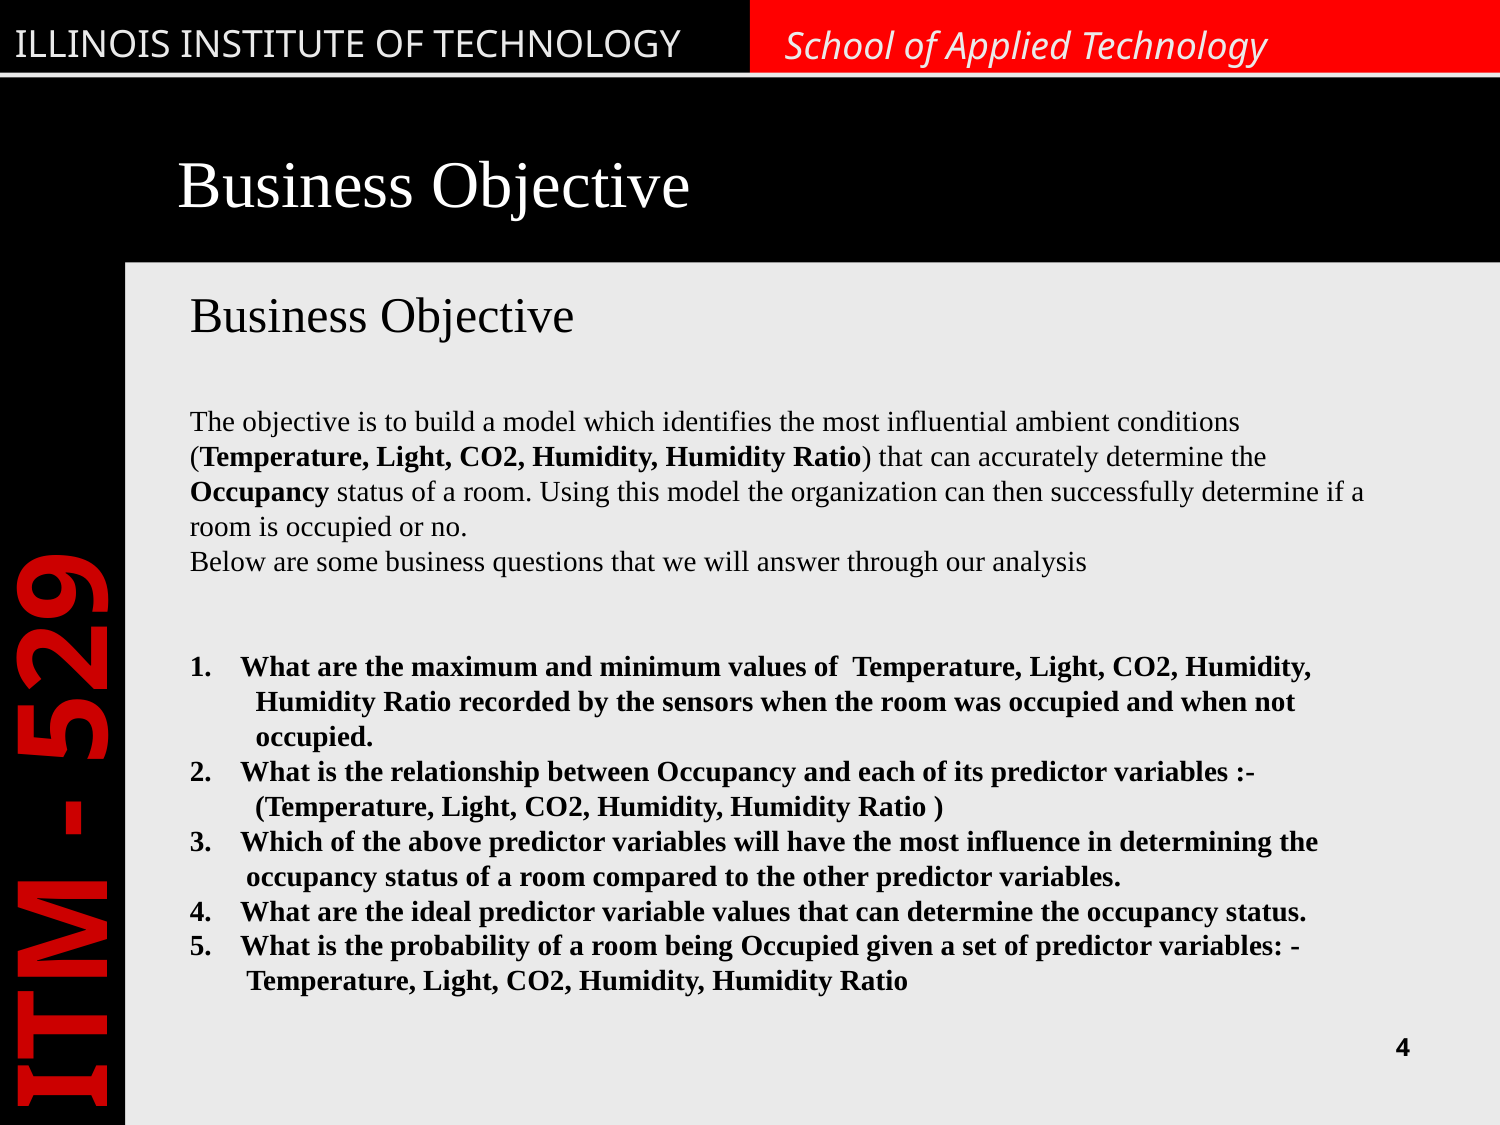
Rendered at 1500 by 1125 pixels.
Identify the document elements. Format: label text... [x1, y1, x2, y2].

slide_number 4 [1074, 1024, 1426, 1103]
text_box Business Objective The objective is to build a model which identifies the most influential ambient conditions (Temperature, Light, CO2, Humidity, Humidity Ratio) that can accurately determine the Occupancy status of a room. Using this model the organization can then successfully determine if a room is occupied or no. Below are some business questions that we will answer through our analysis 1. What are the maximum and minimum values of Temperature, Light, CO2, Humidity, Humidity Ratio recorded by the sensors when the room was occupied and when not occupied. 2. What is the relationship between Occupancy and each of its predictor variables :- (Temperature, Light, CO2, Humidity, Humidity Ratio ) 3. Which of the above predictor variables will have the most influence in determining the occupancy status of a room compared to the other predictor variables. 4. What are the ideal predictor variable values that can determine the occupancy status. 5. What is the probability of a room being Occupied given a set of predictor variables: - Temperature, Light, CO2, Humidity, Humidity Ratio [174, 274, 1425, 1004]
title Business Objective [162, 87, 1426, 276]
